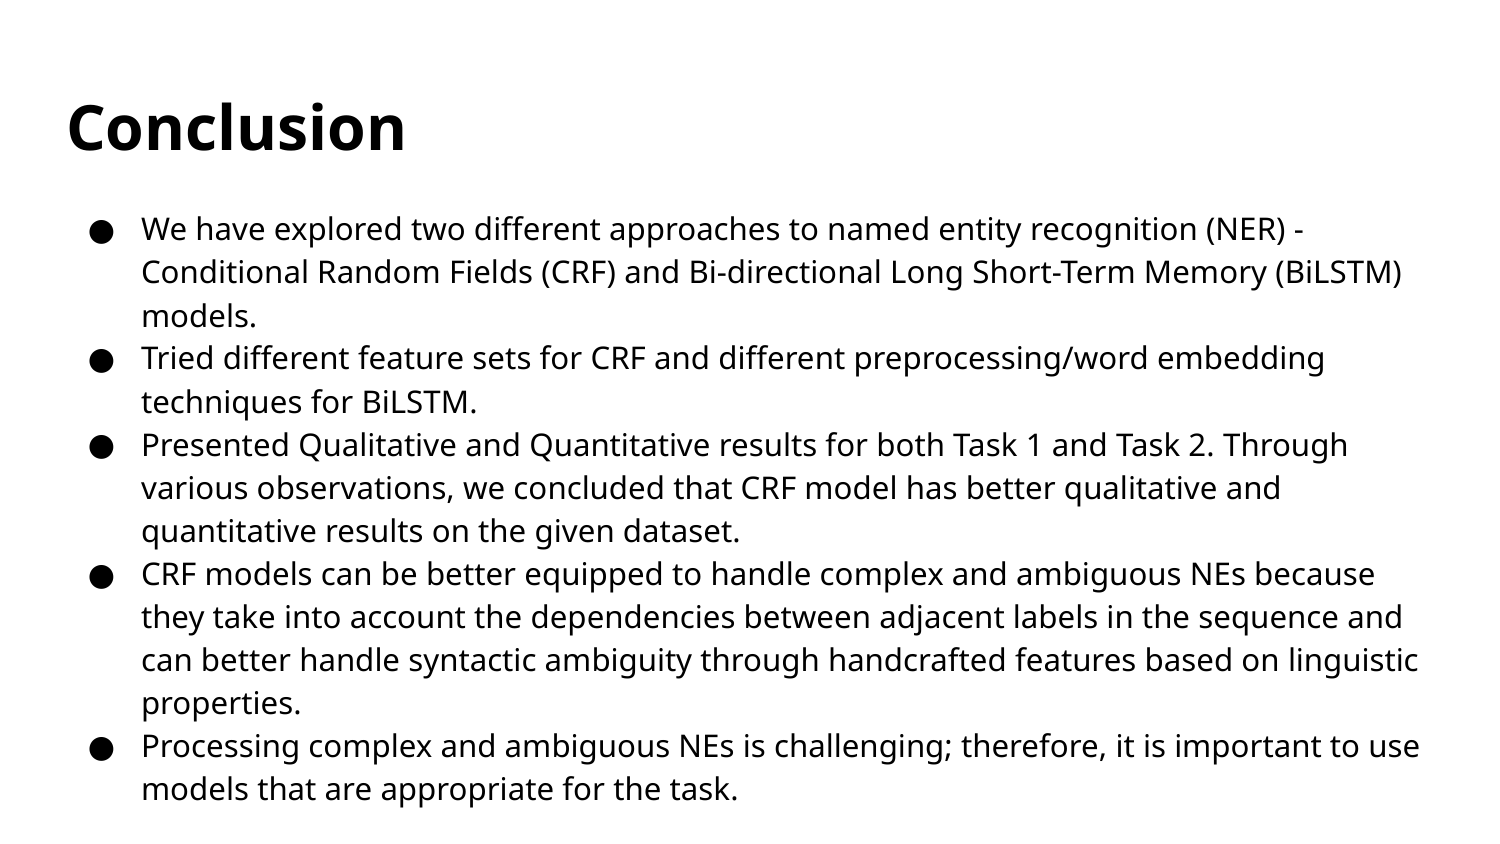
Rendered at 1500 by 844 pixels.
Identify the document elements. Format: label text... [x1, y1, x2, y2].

list We have explored two different approaches to named entity recognition (NER) - Conditional Random Fields (CRF) and Bi-directional Long Short-Term Memory (BiLSTM) models. Tried different feature sets for CRF and different preprocessing/word embedding techniques for BiLSTM. Presented Qualitative and Quantitative results for both Task 1 and Task 2. Through various observations, we concluded that CRF model has better qualitative and quantitative results on the given dataset. CRF models can be better equipped to handle complex and ambiguous NEs because they take into account the dependencies between adjacent labels in the sequence and can better handle syntactic ambiguity through handcrafted features based on linguistic properties. Processing complex and ambiguous NEs is challenging; therefore, it is important to use models that are appropriate for the task. [51, 189, 1449, 764]
title Conclusion [51, 72, 1449, 176]
